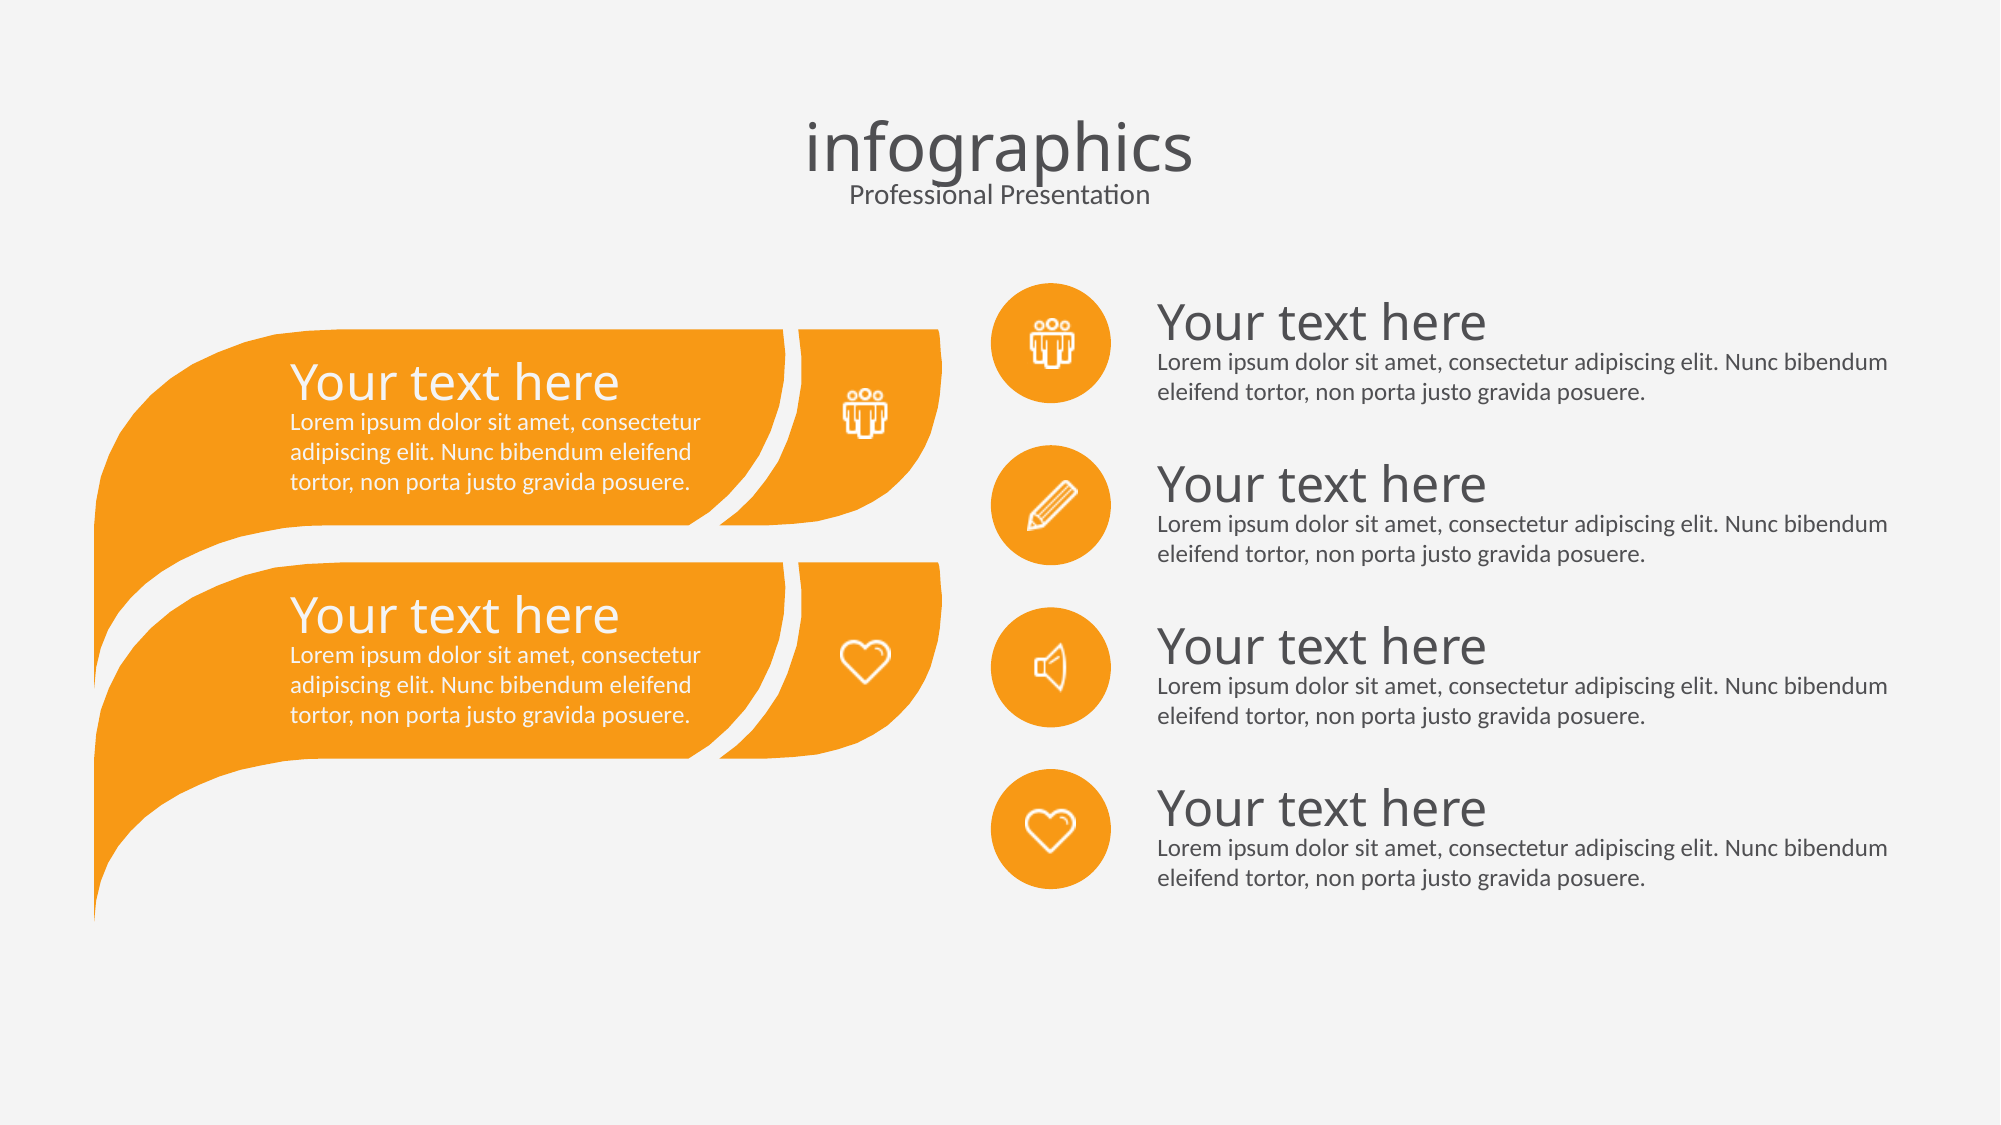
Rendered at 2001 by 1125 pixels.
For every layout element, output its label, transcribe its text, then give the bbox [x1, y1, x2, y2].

text_box Your text here [1142, 445, 1951, 520]
text_box Your text here [275, 576, 757, 652]
text_box Lorem ipsum dolor sit amet, consectetur adipiscing elit. Nunc bibendum eleifend tortor, non porta justo gravida posuere. [1142, 358, 1951, 413]
picture [840, 637, 891, 688]
text_box Lorem ipsum dolor sit amet, consectetur adipiscing elit. Nunc bibendum eleifend tortor, non porta justo gravida posuere. [1142, 520, 1951, 575]
text_box Your text here [275, 343, 757, 418]
text_box [989, 444, 1112, 567]
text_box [132, 97, 1868, 219]
text_box Your text here [1142, 769, 1951, 844]
picture [1025, 806, 1076, 857]
text_box Your text here [1142, 607, 1951, 683]
text_box Lorem ipsum dolor sit amet, consectetur adipiscing elit. Nunc bibendum eleifend tortor, non porta justo gravida posuere. [1142, 844, 1951, 899]
picture [1027, 480, 1078, 531]
text_box [989, 768, 1112, 891]
text_box [719, 562, 942, 759]
text_box [719, 329, 942, 526]
text_box Lorem ipsum dolor sit amet, consectetur adipiscing elit. Nunc bibendum eleifend tortor, non porta justo gravida posuere. [1142, 683, 1951, 737]
text_box Lorem ipsum dolor sit amet, consectetur adipiscing elit. Nunc bibendum eleifend tortor, non porta justo gravida posuere. [275, 418, 757, 503]
text_box Lorem ipsum dolor sit amet, consectetur adipiscing elit. Nunc bibendum eleifend tortor, non porta justo gravida posuere. [275, 652, 757, 736]
text_box [94, 562, 786, 922]
text_box Your text here [1142, 283, 1951, 358]
text_box [94, 329, 786, 689]
text_box [989, 606, 1112, 729]
picture [1025, 642, 1076, 693]
picture [1027, 318, 1078, 369]
picture [840, 388, 891, 439]
text_box [989, 282, 1112, 405]
